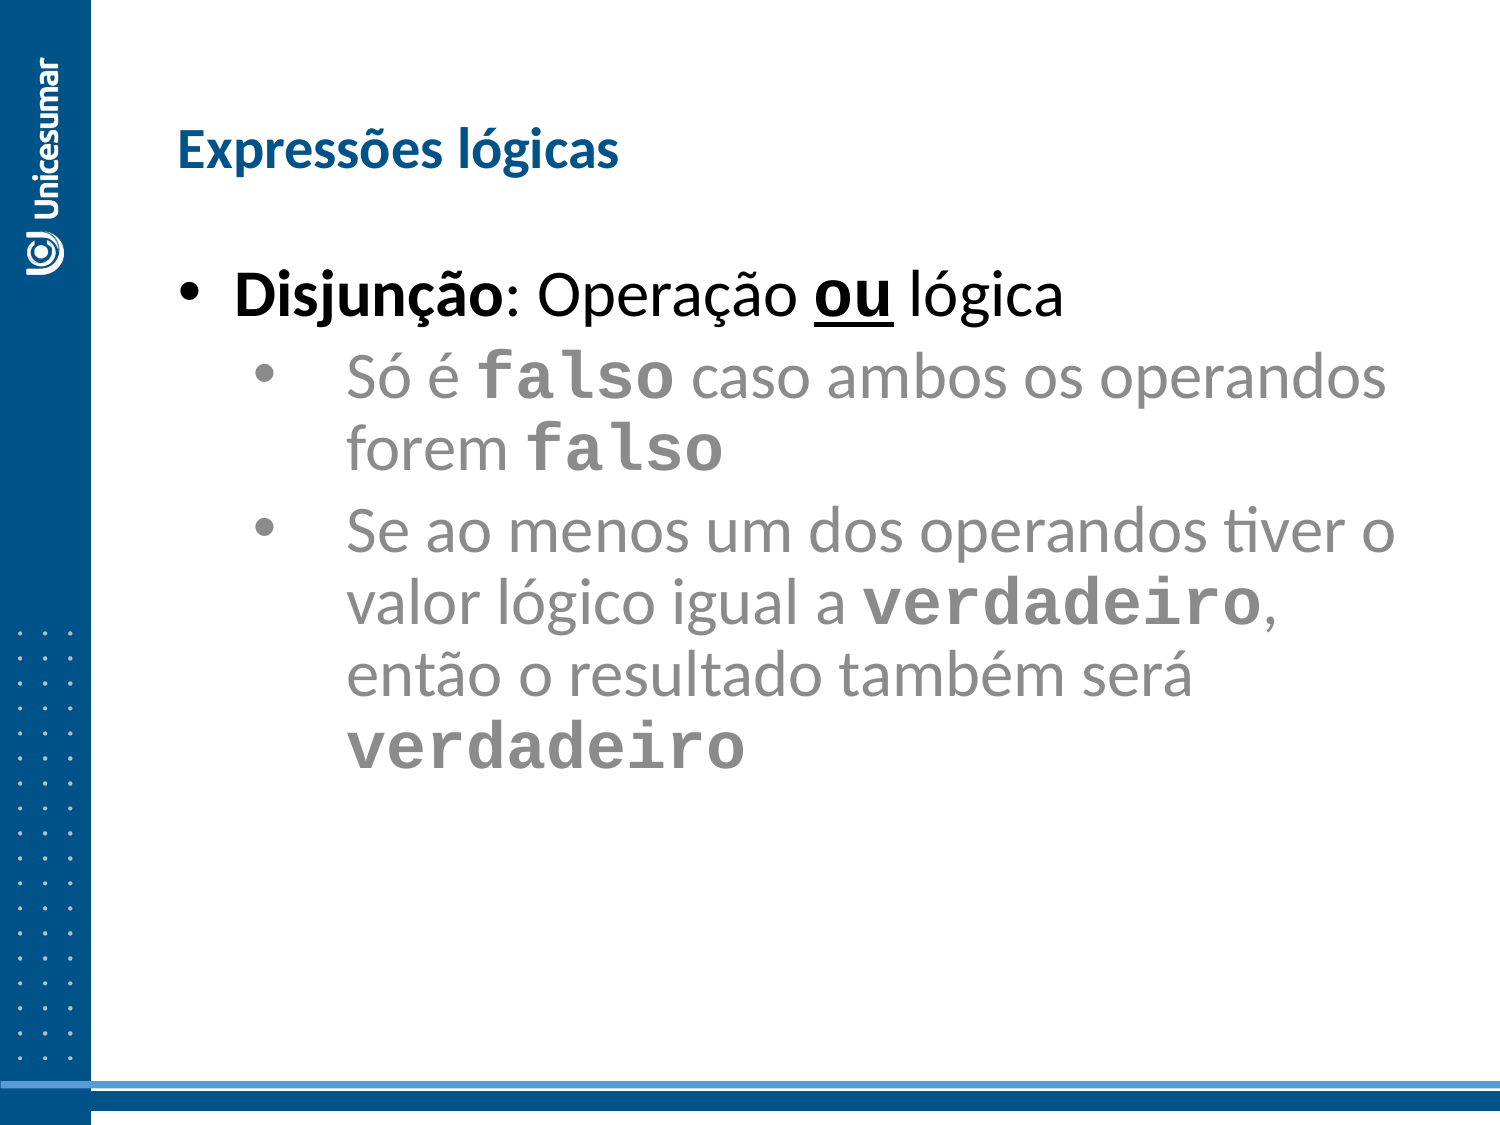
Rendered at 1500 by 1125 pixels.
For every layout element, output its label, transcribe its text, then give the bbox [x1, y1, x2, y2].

list Disjunção: Operação ou lógica Só é falso caso ambos os operandos forem falso Se ao menos um dos operandos tiver o valor lógico igual a verdadeiro, então o resultado também será verdadeiro [162, 242, 1459, 968]
list Expressões lógicas [162, 81, 1459, 217]
picture [18, 631, 83, 1060]
picture [27, 58, 64, 275]
